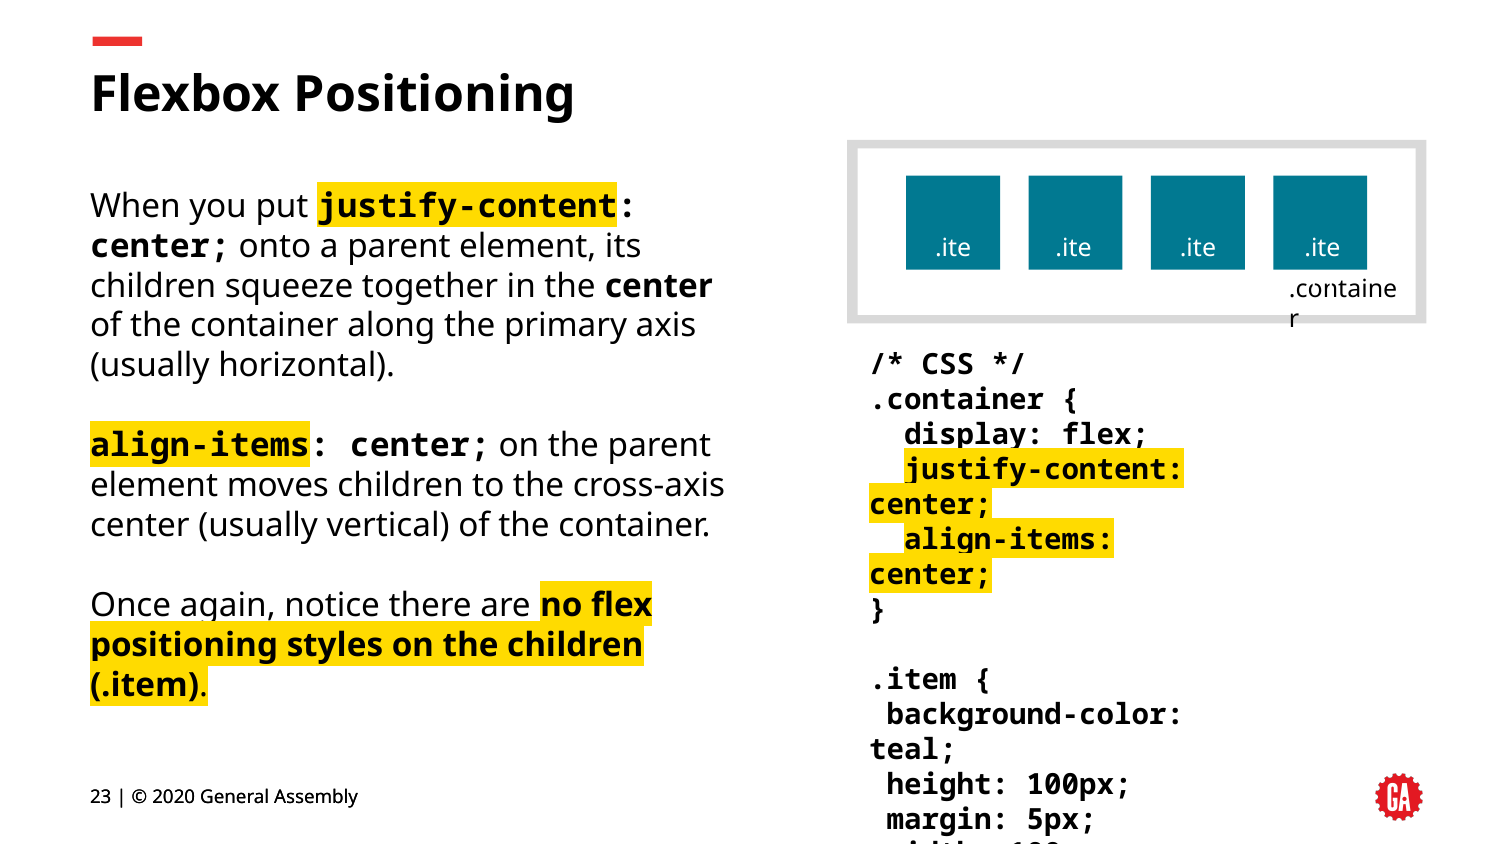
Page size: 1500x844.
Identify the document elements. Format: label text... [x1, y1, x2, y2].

picture [1373, 771, 1425, 823]
text_box When you put justify-content: center; onto a parent element, its children squeeze together in the center of the container along the primary axis (usually horizontal). align-items: center; on the parent element moves children to the cross-axis center (usually vertical) of the container. Once again, notice there are no flex positioning styles on the children (.item). [74, 168, 750, 736]
list /* CSS */ .container { display: flex; justify-content: center; align-items: center; } .item { background-color: teal; height: 100px; margin: 5px; width: 100px; } [854, 332, 1267, 774]
title Flexbox Positioning [75, 46, 1473, 140]
slide_number 23 | © 2020 General Assembly [75, 764, 465, 830]
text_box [846, 139, 1427, 324]
